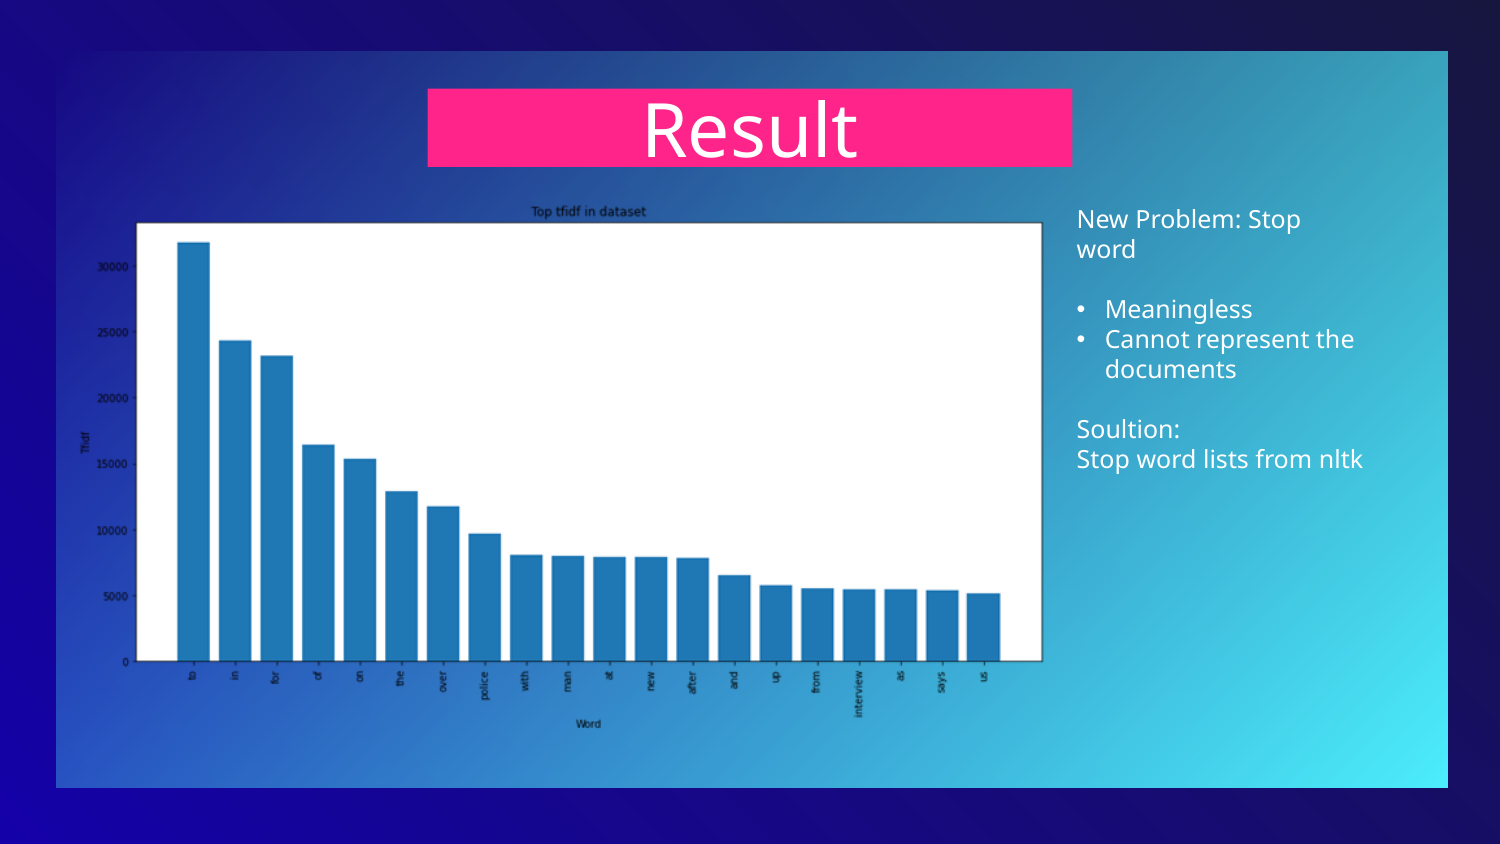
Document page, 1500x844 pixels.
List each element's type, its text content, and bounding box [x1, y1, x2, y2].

picture [74, 198, 1049, 737]
list New Problem: Stop word Meaningless Cannot represent the documents Soultion: Stop word lists from nltk [1036, 189, 1382, 756]
title Result [427, 88, 1073, 167]
